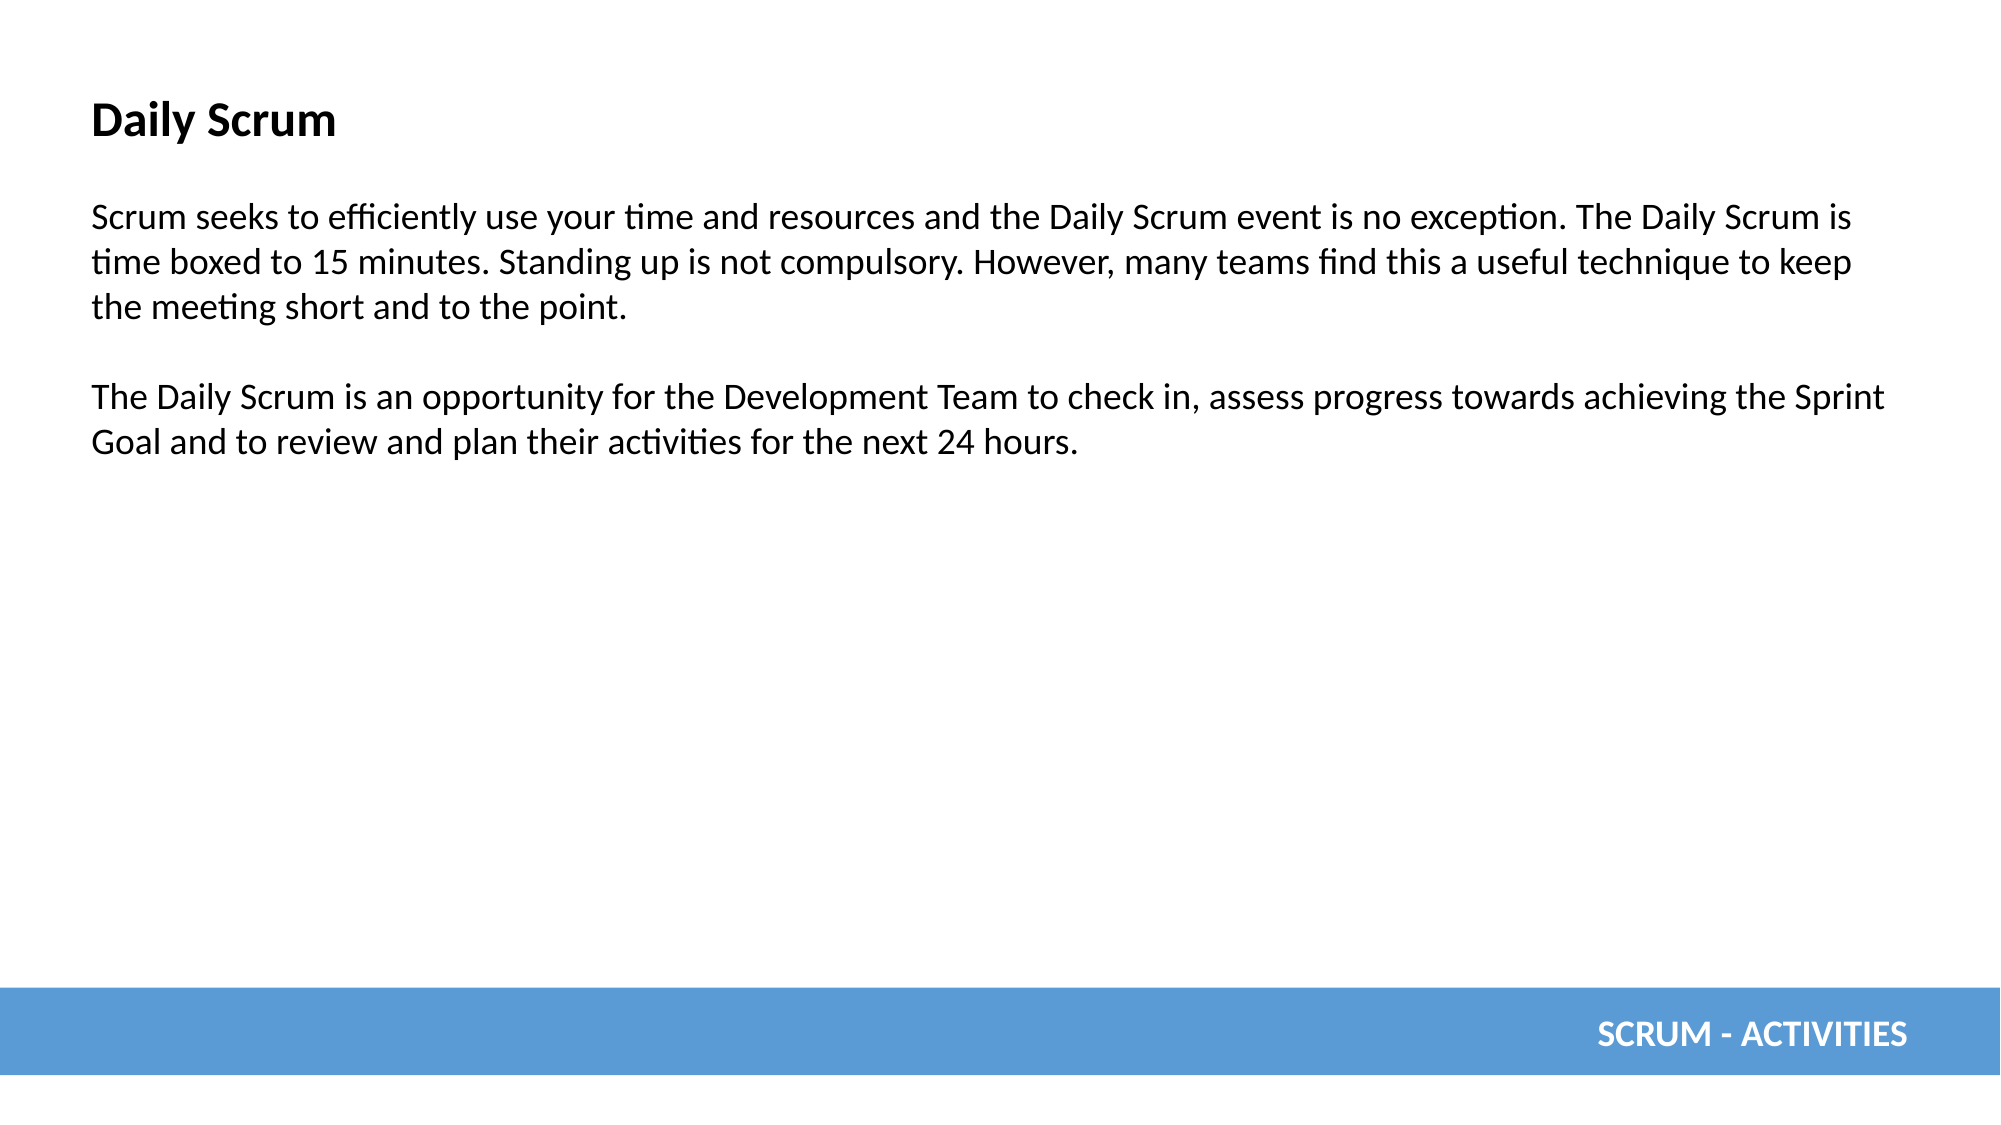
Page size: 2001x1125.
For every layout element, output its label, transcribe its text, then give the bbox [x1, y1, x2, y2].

text_box Daily Scrum Scrum seeks to efficiently use your time and resources and the Daily Scrum event is no exception. The Daily Scrum is time boxed to 15 minutes. Standing up is not compulsory. However, many teams find this a useful technique to keep the meeting short and to the point. The Daily Scrum is an opportunity for the Development Team to check in, assess progress towards achieving the Sprint Goal and to review and plan their activities for the next 24 hours. [76, 79, 1909, 470]
text_box SCRUM - ACTIVITIES [125, 986, 1929, 1077]
text_box [1919, 987, 2000, 1076]
text_box [0, 987, 135, 1076]
